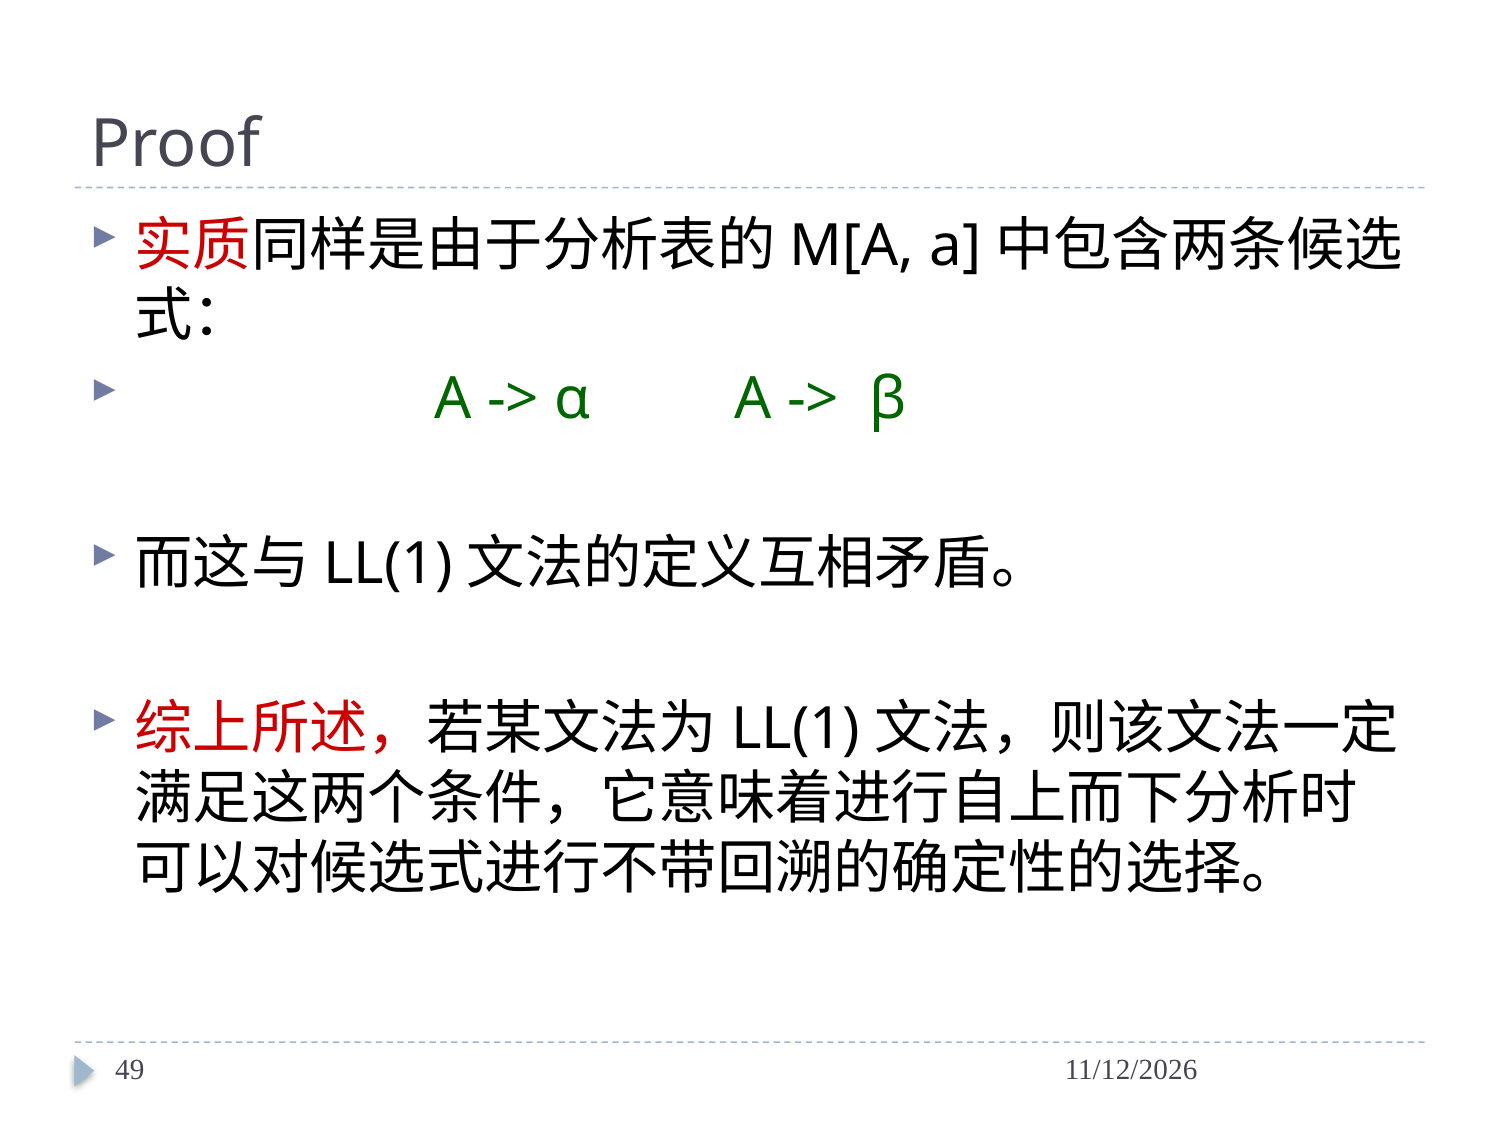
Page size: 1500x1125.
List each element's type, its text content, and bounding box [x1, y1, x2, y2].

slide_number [1050, 1042, 1426, 1103]
slide_number 49 [100, 1042, 426, 1103]
list 实质同样是由于分析表的M[A, a]中包含两条候选式： A -> α A -> β 而这与LL(1)文法的定义互相矛盾。 综上所述，若某文法为LL(1)文法，则该文法一定满足这两个条件，它意味着进行自上而下分析时可以对候选式进行不带回溯的确定性的选择。 [74, 199, 1426, 1011]
title Proof [74, 24, 1426, 188]
